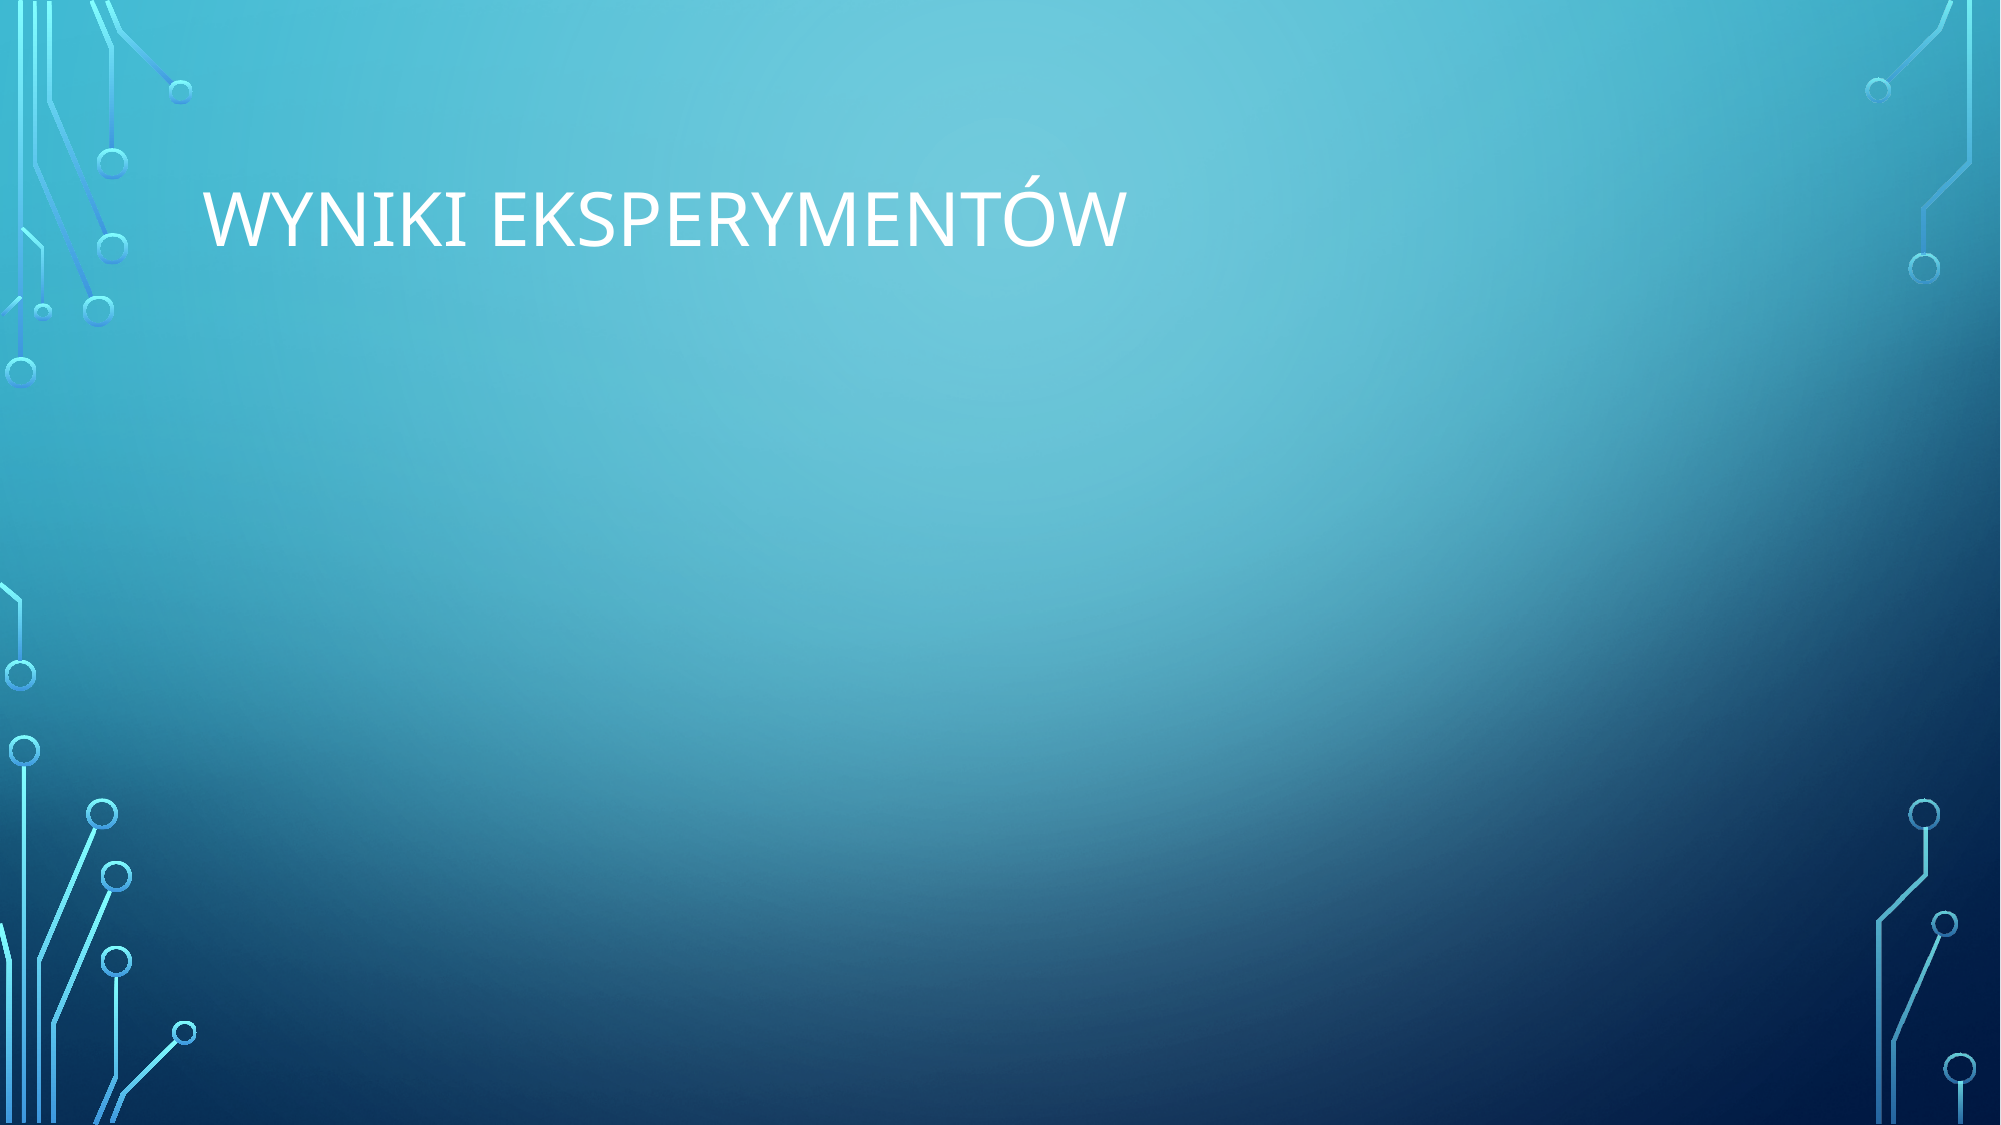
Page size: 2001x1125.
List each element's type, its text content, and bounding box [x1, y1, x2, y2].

title Wyniki eksperymentów [187, 101, 1813, 344]
